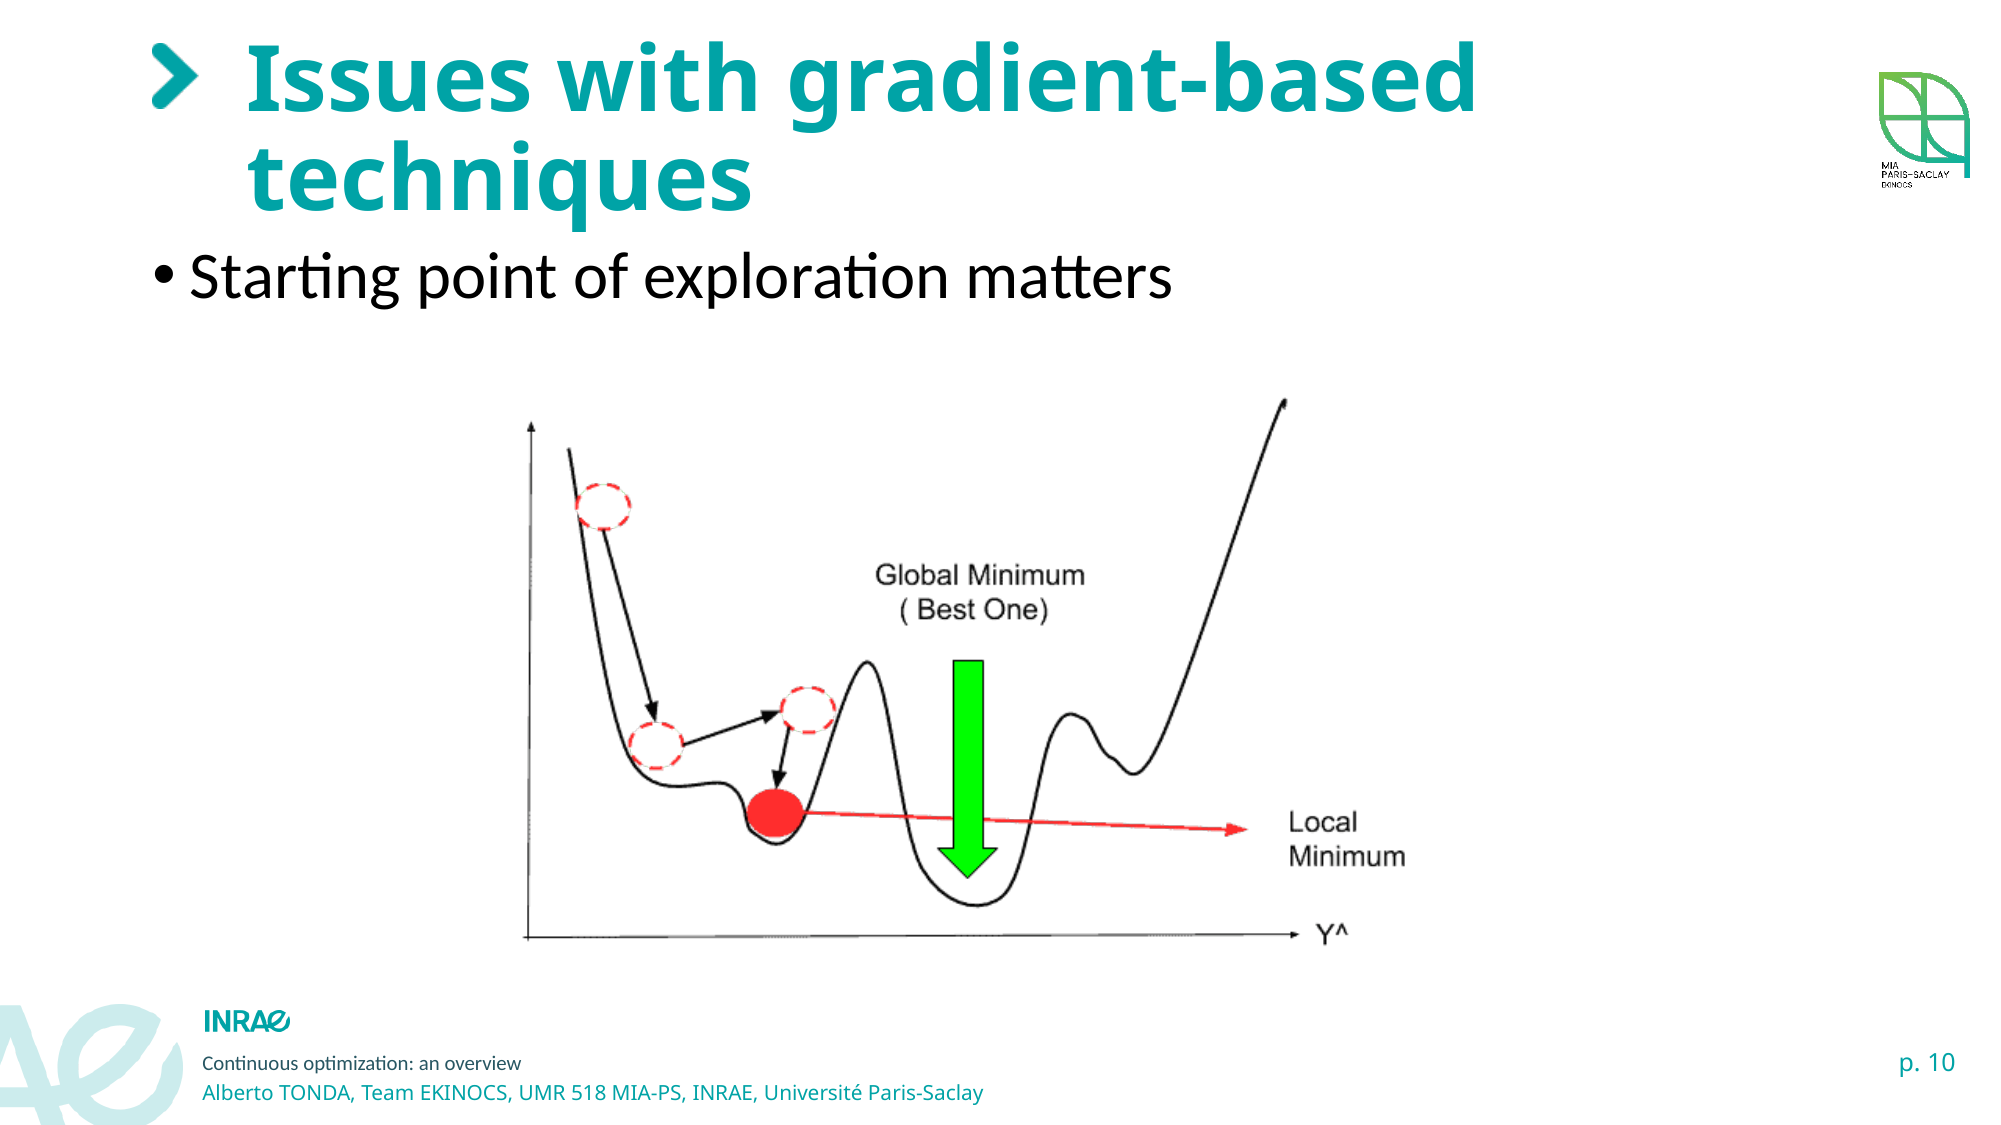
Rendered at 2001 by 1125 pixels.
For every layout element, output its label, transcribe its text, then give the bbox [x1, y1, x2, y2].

picture [1862, 54, 1986, 205]
title Issues with gradient-based techniques [137, 59, 1863, 203]
picture [0, 996, 329, 1125]
list Starting point of exploration matters [137, 233, 1863, 1001]
picture [520, 346, 1480, 958]
picture [152, 43, 200, 109]
